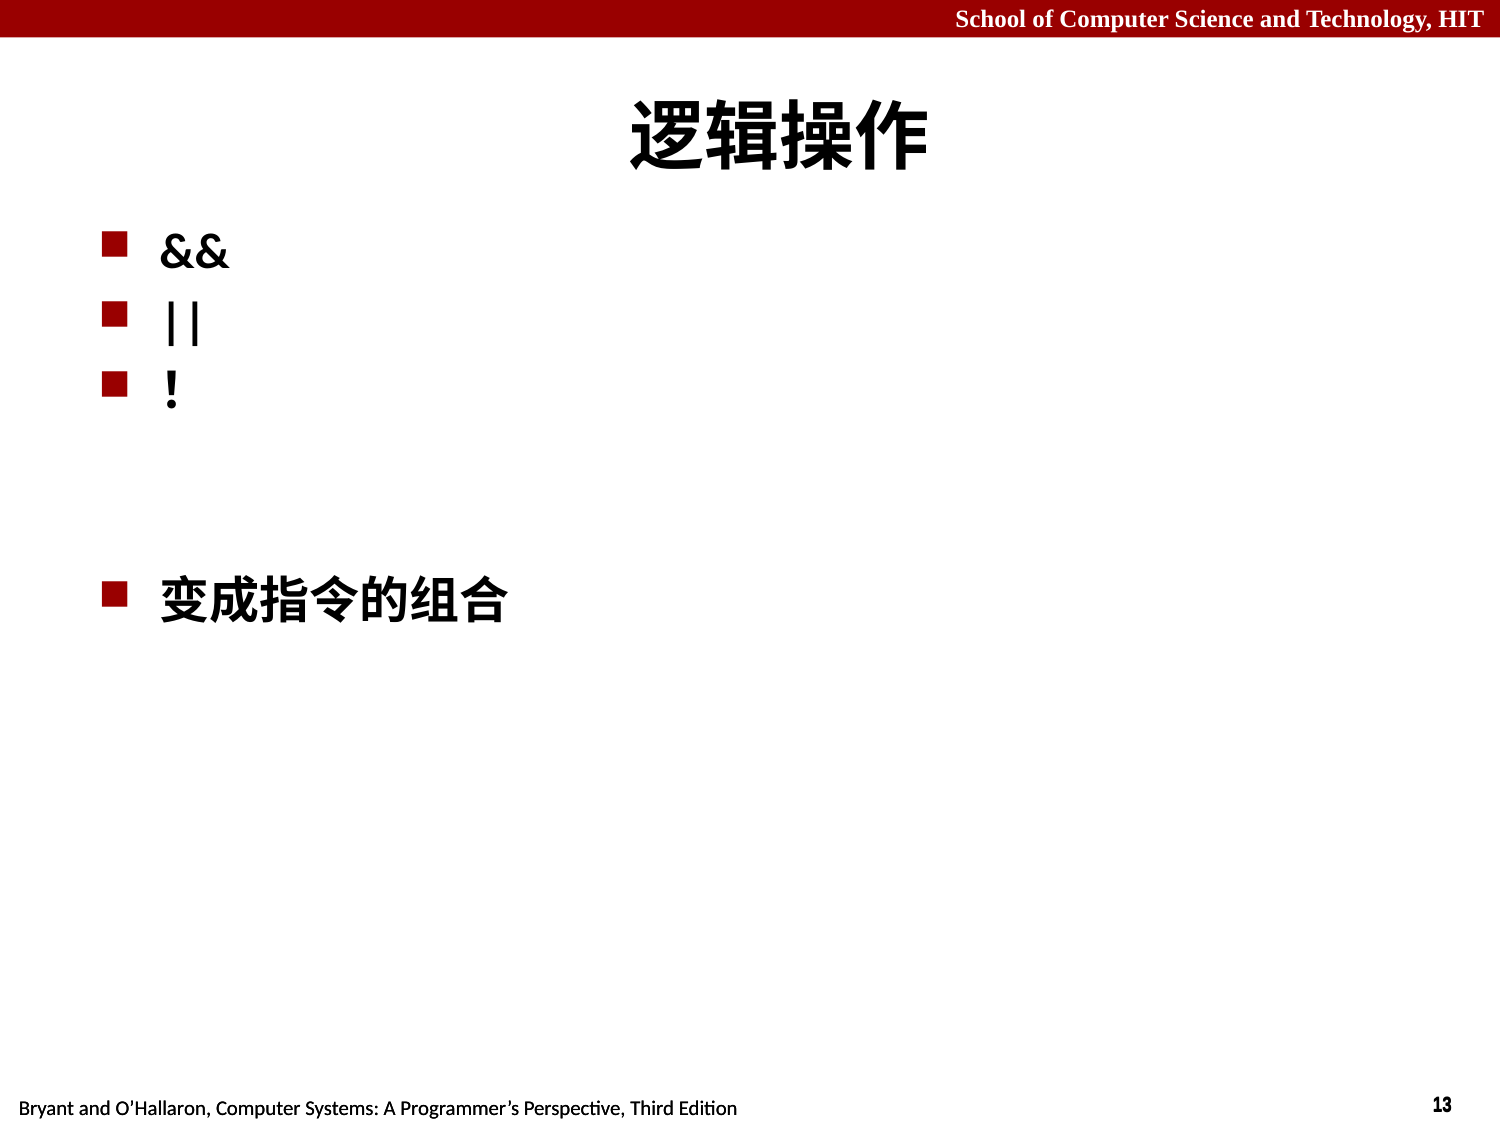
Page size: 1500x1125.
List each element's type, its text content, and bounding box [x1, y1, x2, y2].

list && || ！ 变成指令的组合 [87, 210, 1471, 1054]
title 逻辑操作 [58, 71, 1500, 197]
